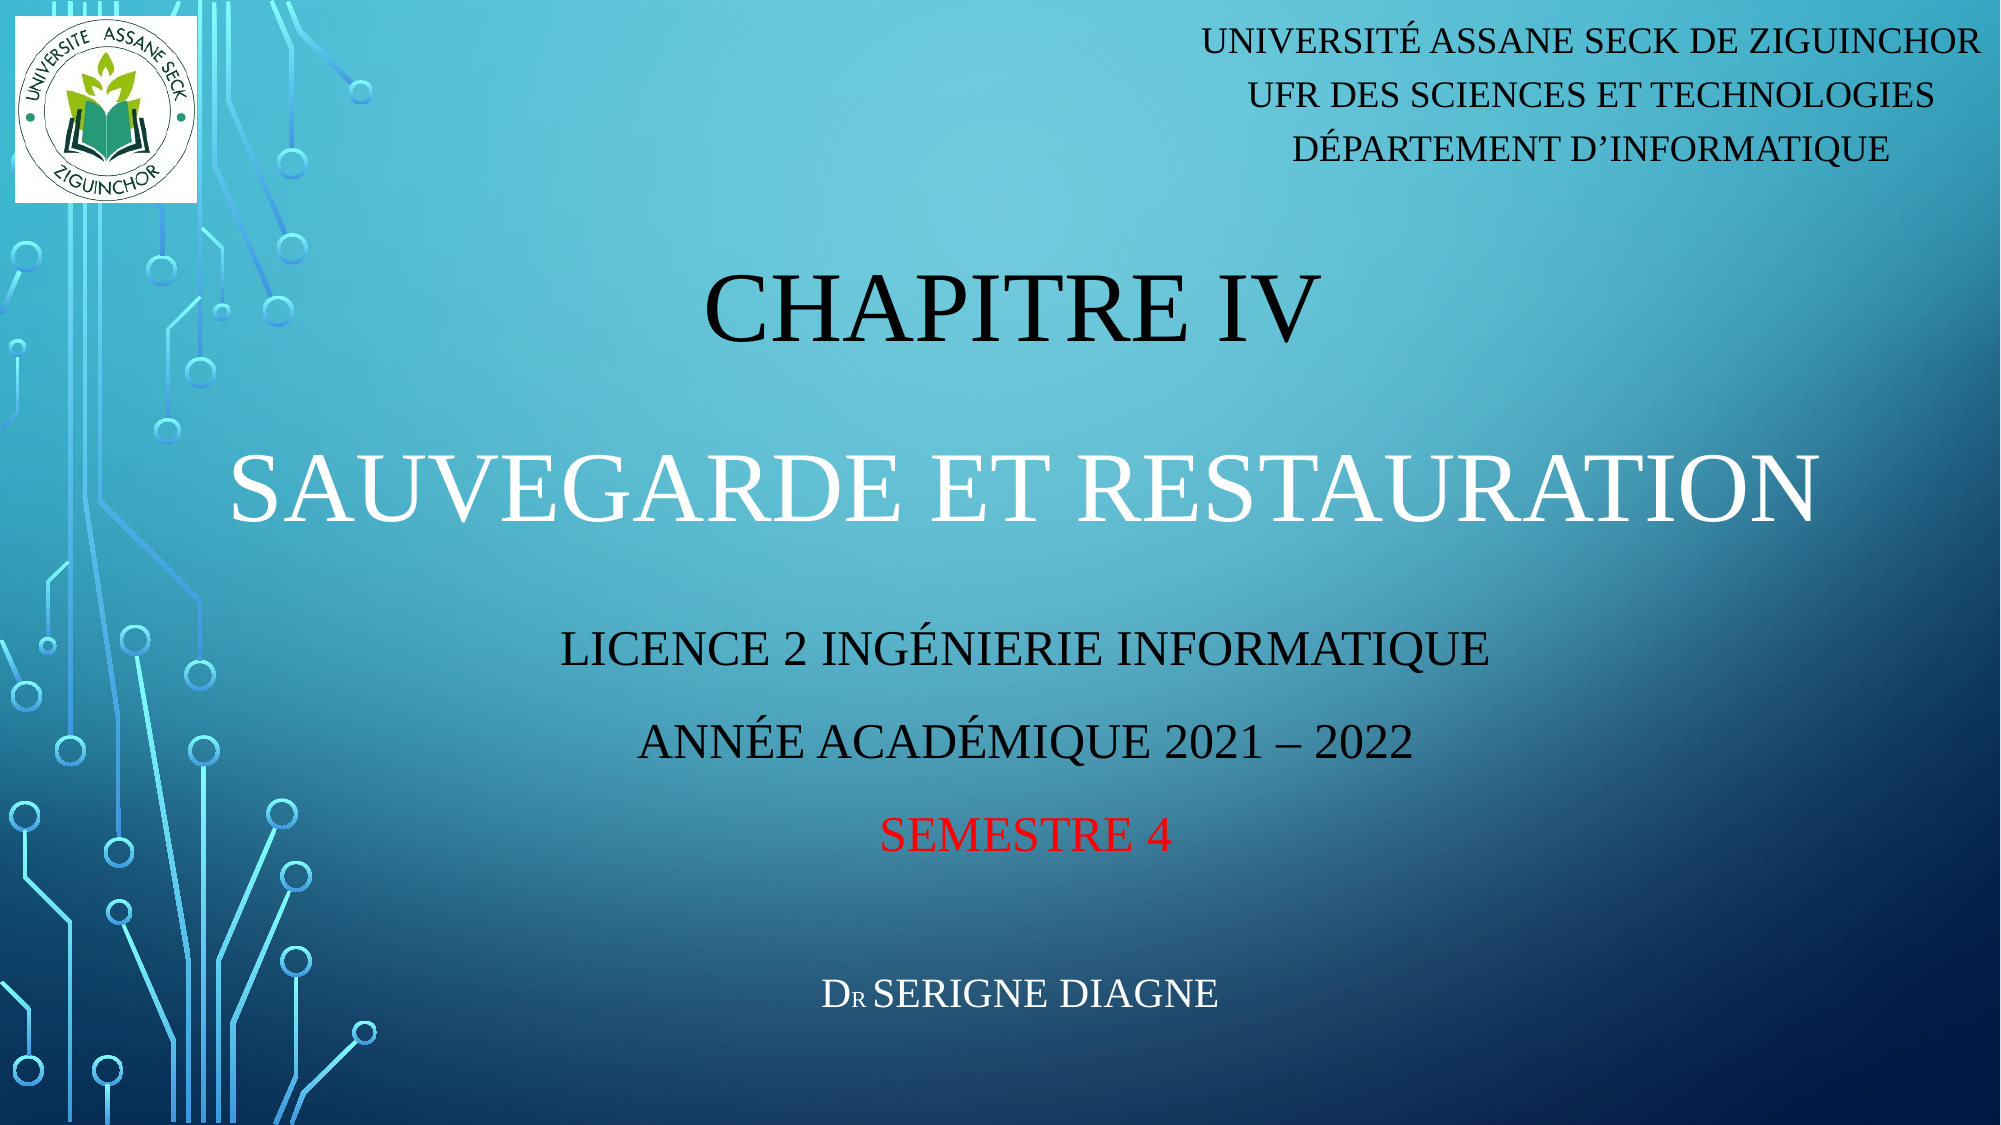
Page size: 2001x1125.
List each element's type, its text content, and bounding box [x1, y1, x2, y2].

subtitle Licence 2 Ingénierie informatique Année académique 2021 – 2022 Semestre 4 [519, 596, 1532, 856]
text_box Université ASSane Seck de ziguinchor UFR des sciences et technologies département d’informatique [1183, 0, 2000, 185]
title Chapitre IV Sauvegarde et Restauration [97, 202, 1954, 550]
text_box DR Serigne diagne [662, 948, 1390, 1027]
picture [15, 16, 197, 203]
